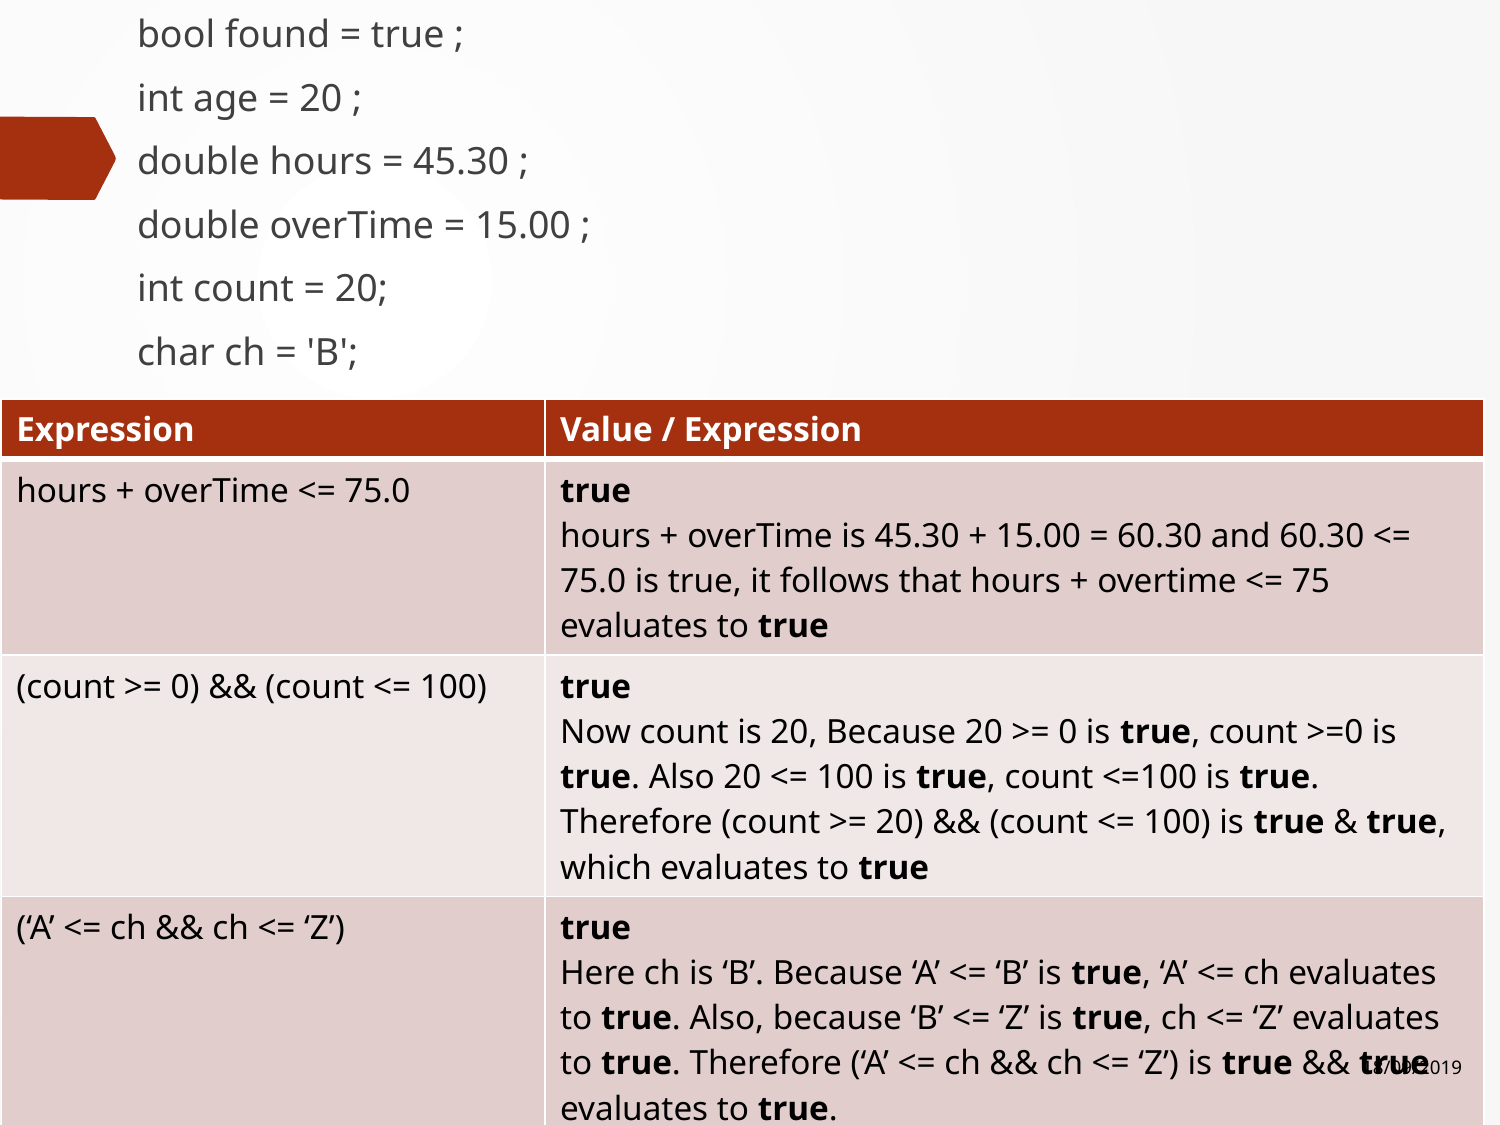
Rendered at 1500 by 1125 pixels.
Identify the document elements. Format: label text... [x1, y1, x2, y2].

table_cell true Now count is 20, Because 20 >= 0 is true, count >=0 is true. Also 20 <= 100 is true, count <=100 is true. Therefore (count >= 20) && (count <= 100) is true & true, which evaluates to true [546, 656, 1483, 896]
table_cell true Here ch is ‘B’. Because ‘A’ <= ‘B’ is true, ‘A’ <= ch evaluates to true. Also, because ‘B’ <= ‘Z’ is true, ch <= ‘Z’ evaluates to true. Therefore (‘A’ <= ch && ch <= ‘Z’) is true && true evaluates to true. [546, 897, 1483, 1125]
table_header Expression [2, 400, 544, 456]
table_cell (‘A’ <= ch && ch <= ‘Z’) [2, 897, 544, 1125]
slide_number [1260, 1037, 1483, 1098]
table_header Value / Expression [546, 400, 1483, 456]
text_box bool found = true ; int age = 20 ; double hours = 45.30 ; double overTime = 15.00 ; int count = 20; char ch = 'B'; [122, 0, 1348, 421]
table_cell true hours + overTime is 45.30 + 15.00 = 60.30 and 60.30 <= 75.0 is true, it follows that hours + overtime <= 75 evaluates to true [546, 462, 1483, 654]
table_cell (count >= 0) && (count <= 100) [2, 656, 544, 896]
table_cell hours + overTime <= 75.0 [2, 462, 544, 654]
